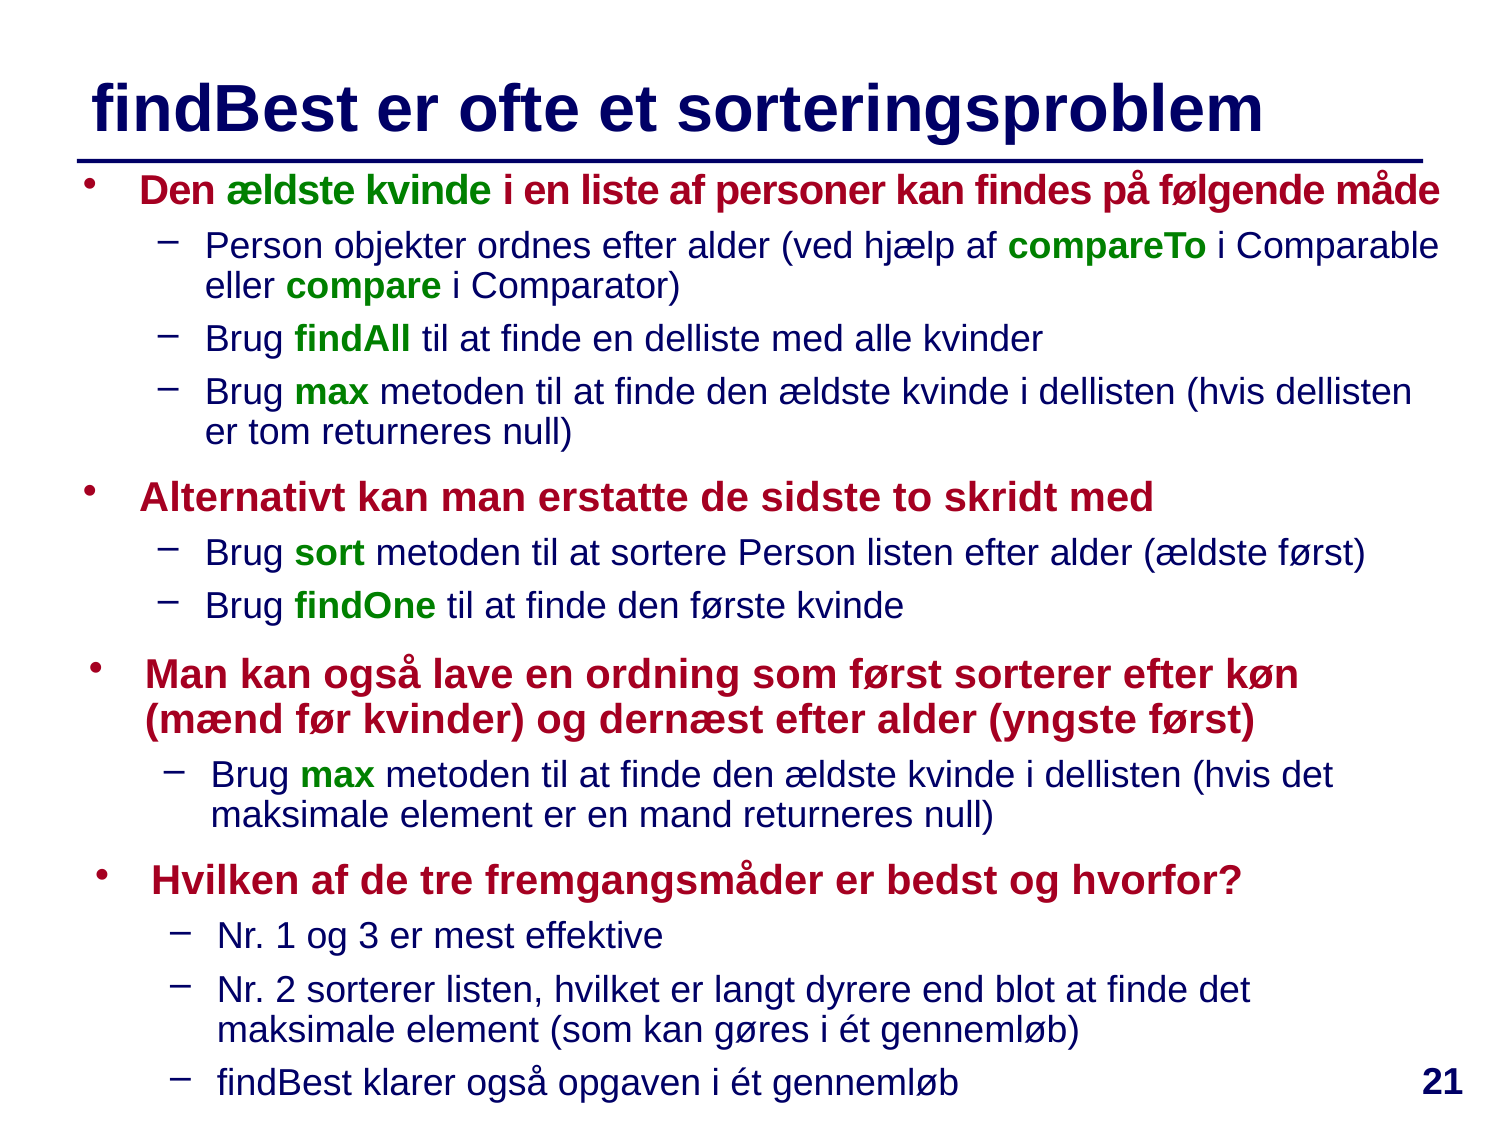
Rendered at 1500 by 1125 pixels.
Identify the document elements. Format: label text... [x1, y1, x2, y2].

text_box Hvilken af de tre fremgangsmåder er bedst og hvorfor? Nr. 1 og 3 er mest effektive Nr. 2 sorterer listen, hvilket er langt dyrere end blot at finde det maksimale element (som kan gøres i ét gennemløb) findBest klarer også opgaven i ét gennemløb [80, 852, 1388, 1125]
text_box Den ældste kvinde i en liste af personer kan findes på følgende måde Person objekter ordnes efter alder (ved hjælp af compareTo i Comparable eller compare i Comparator) Brug findAll til at finde en delliste med alle kvinder Brug max metoden til at finde den ældste kvinde i dellisten (hvis dellisten er tom returneres null) [67, 160, 1471, 457]
slide_number 21 [1389, 1049, 1497, 1125]
text_box Man kan også lave en ordning som først sorterer efter køn (mænd før kvinder) og dernæst efter alder (yngste først) Brug max metoden til at finde den ældste kvinde i dellisten (hvis det maksimale element er en mand returneres null) [73, 645, 1452, 852]
text_box Alternativt kan man erstatte de sidste to skridt med Brug sort metoden til at sortere Person listen efter alder (ældste først) Brug findOne til at finde den første kvinde [67, 467, 1412, 633]
title findBest er ofte et sorteringsproblem [76, 54, 1471, 155]
